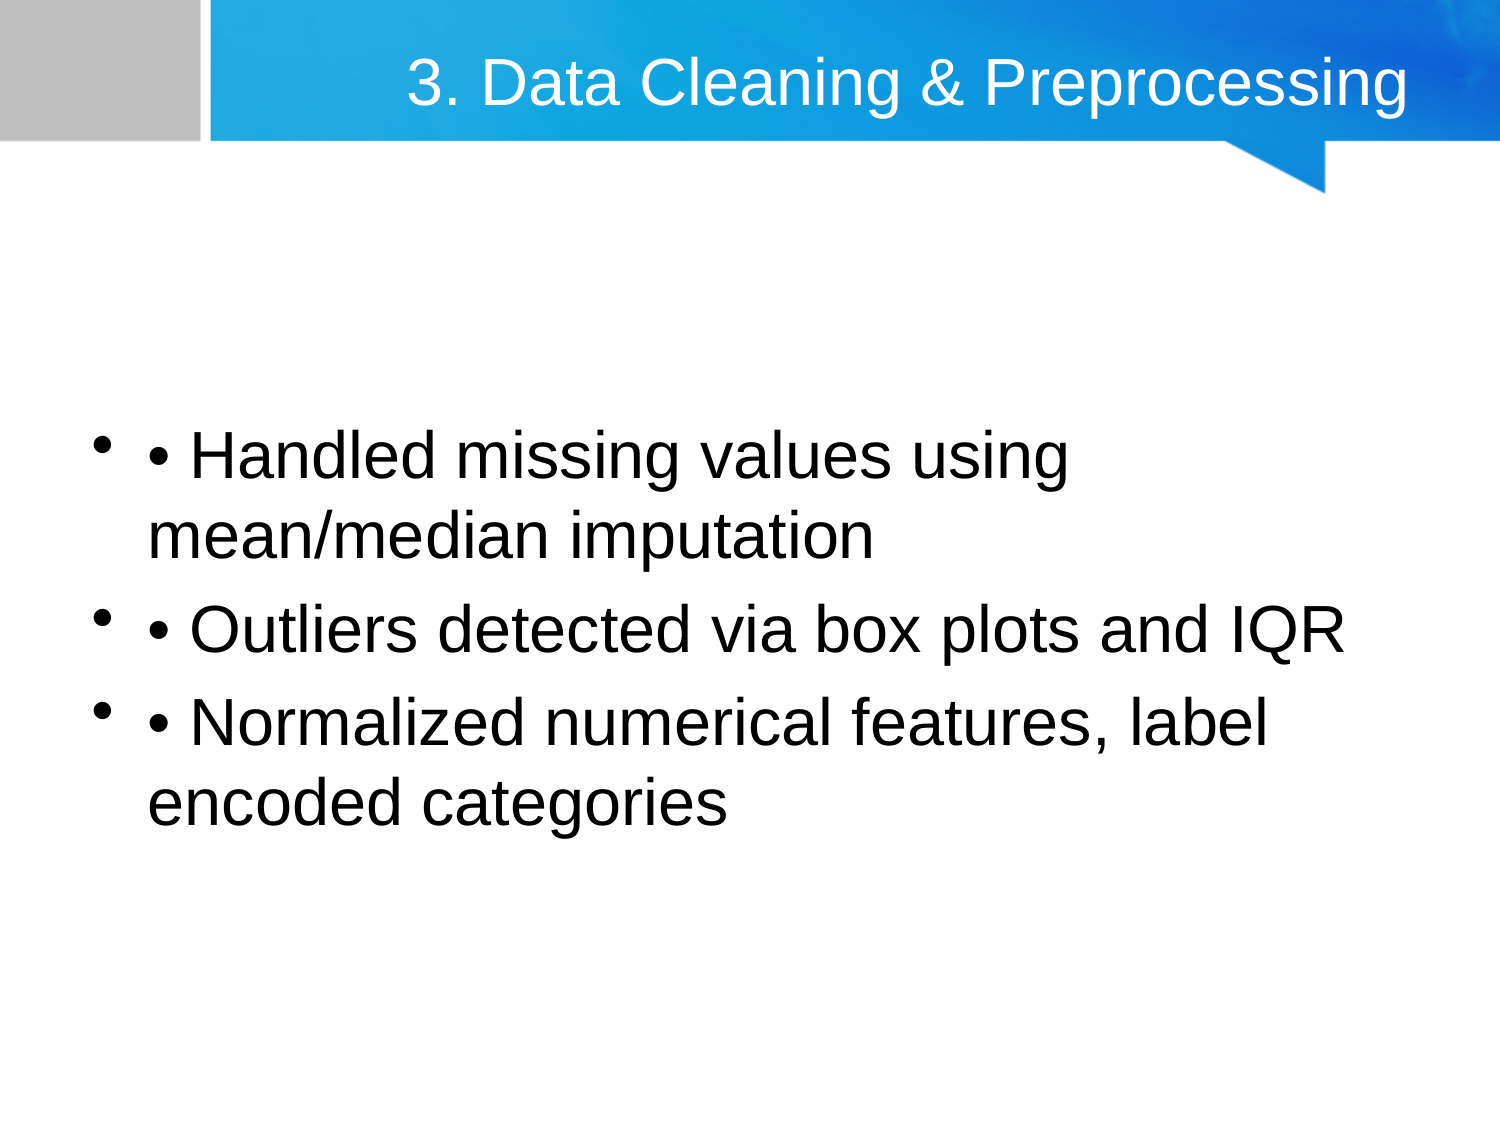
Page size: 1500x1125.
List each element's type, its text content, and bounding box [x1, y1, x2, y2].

title 3. Data Cleaning & Preprocessing [74, 30, 1426, 127]
picture [0, 0, 1500, 1125]
list • Handled missing values using mean/median imputation • Outliers detected via box plots and IQR • Normalized numerical features, label encoded categories [76, 404, 1427, 1125]
